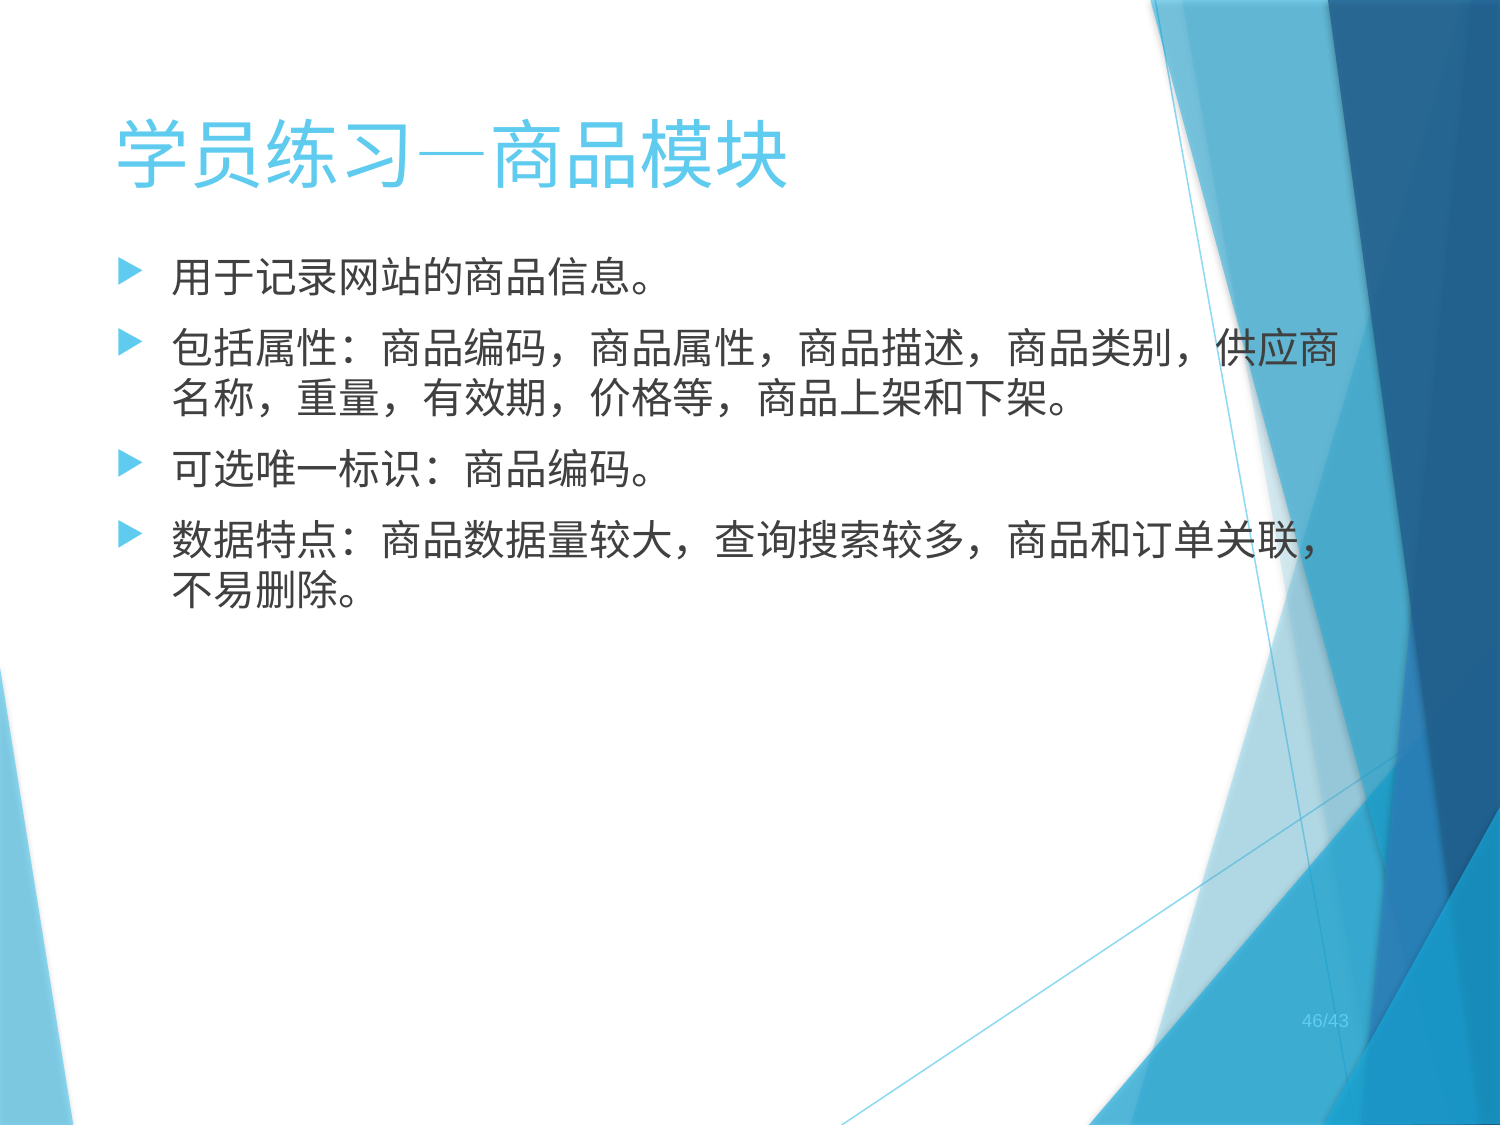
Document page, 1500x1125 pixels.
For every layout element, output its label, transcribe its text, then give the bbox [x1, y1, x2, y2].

title 学员练习—商品模块 [99, 99, 1365, 207]
slide_number /43 [1280, 990, 1365, 1051]
list 用于记录网站的商品信息。 包括属性：商品编码，商品属性，商品描述，商品类别，供应商名称，重量，有效期，价格等，商品上架和下架。 可选唯一标识：商品编码。 数据特点：商品数据量较大，查询搜索较多，商品和订单关联，不易删除。 [100, 243, 1365, 967]
